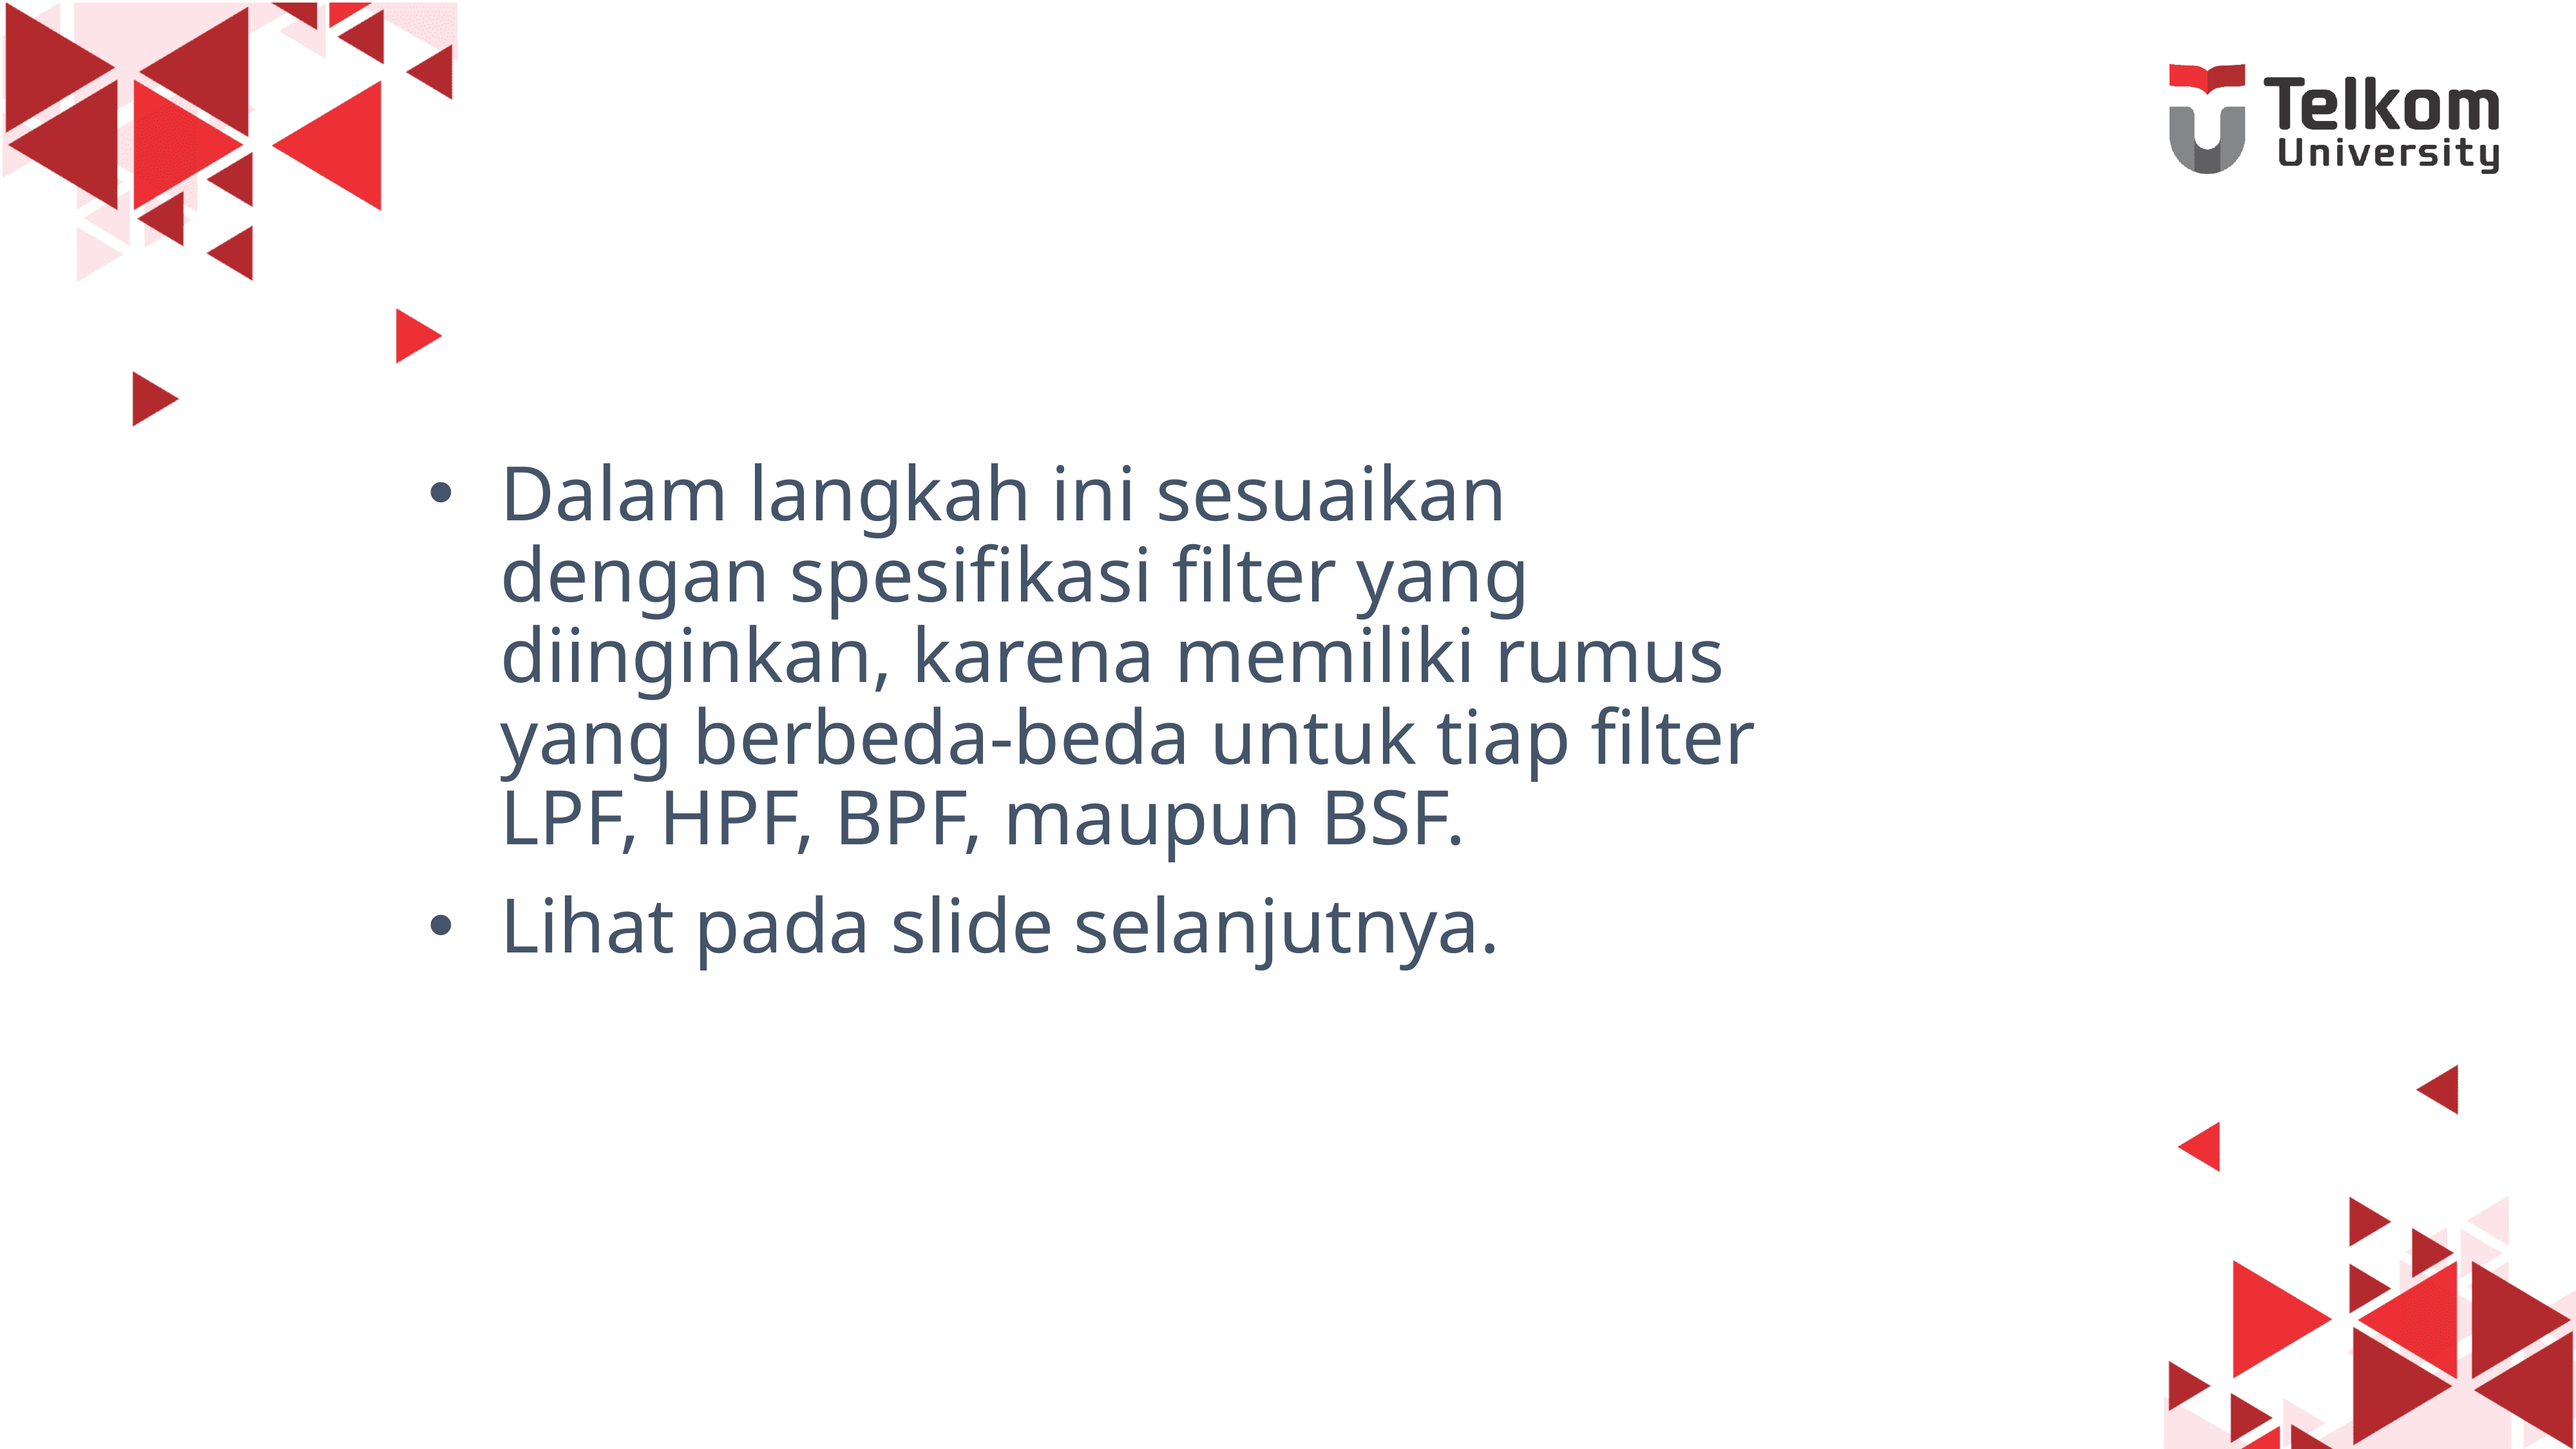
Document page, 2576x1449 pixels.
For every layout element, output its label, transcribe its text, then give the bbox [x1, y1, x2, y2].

picture [3, 3, 500, 478]
picture [2170, 64, 2499, 174]
picture [2126, 1018, 2576, 1449]
list Dalam langkah ini sesuaikan dengan spesifikasi filter yang diinginkan, karena memiliki rumus yang berbeda-beda untuk tiap filter LPF, HPF, BPF, maupun BSF. Lihat pada slide selanjutnya. [418, 450, 1806, 1294]
